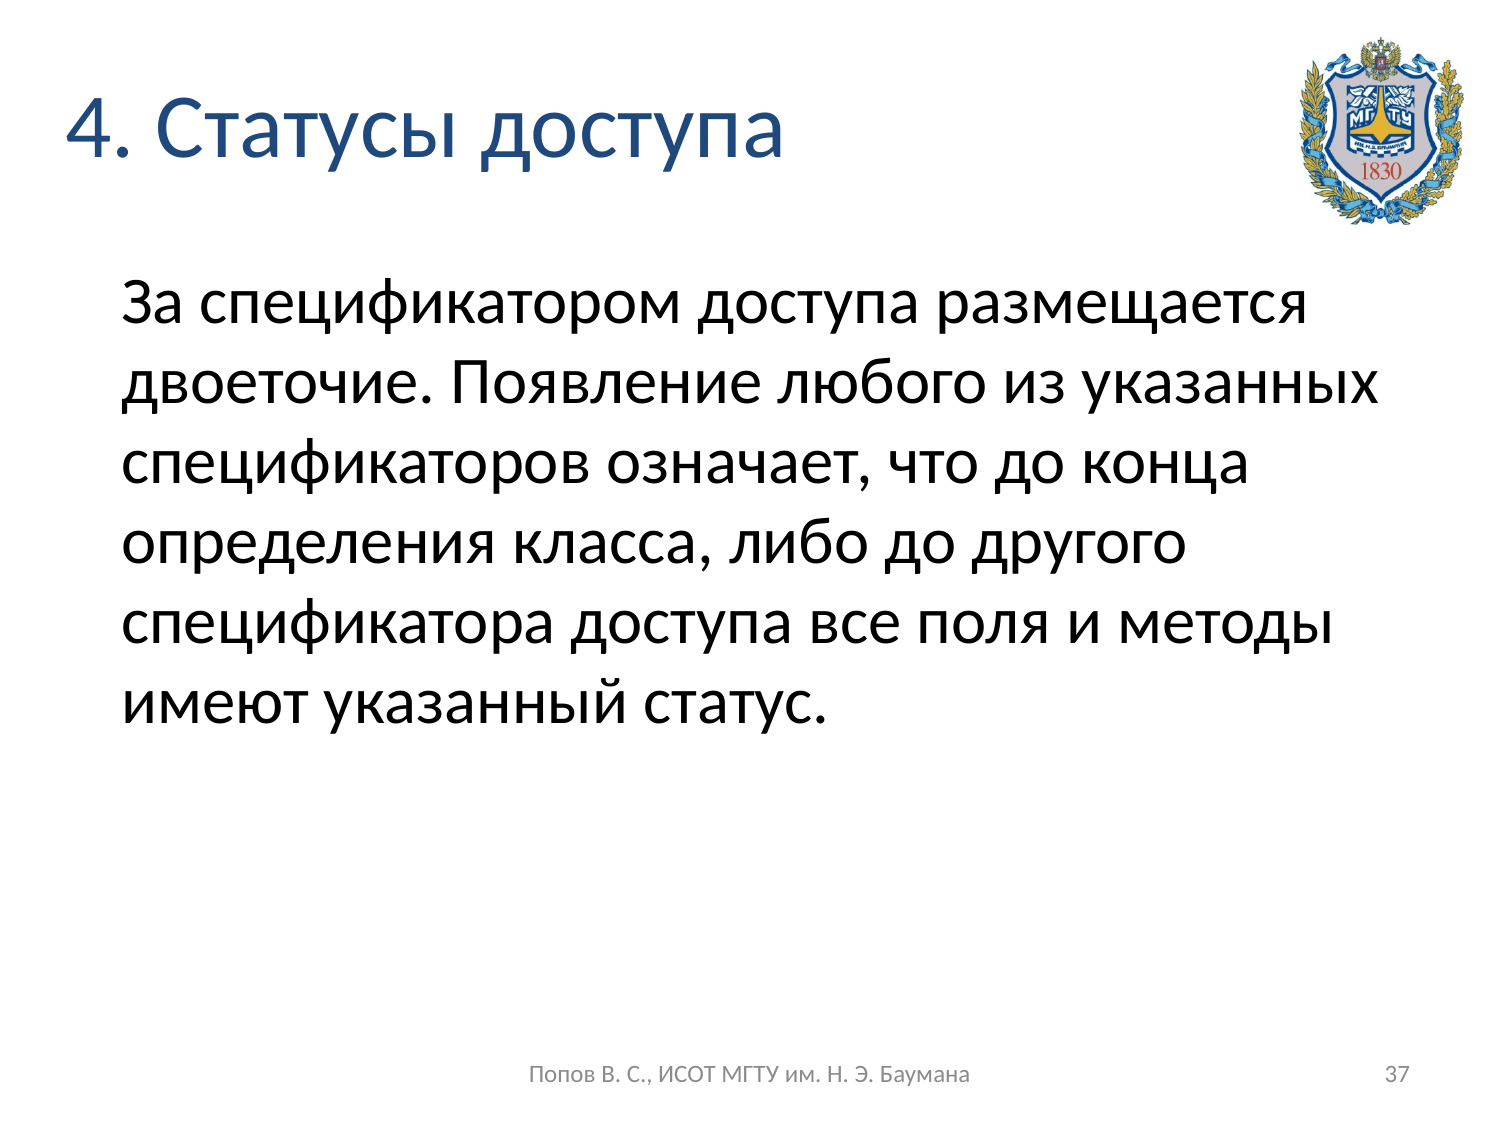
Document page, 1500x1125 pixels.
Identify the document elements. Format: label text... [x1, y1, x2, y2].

text_box За спецификатором доступа размещается двоеточие. Появление любого из указанных спецификаторов означает, что до конца определения класса, либо до другого спецификатора доступа все поля и методы имеют указанный статус. [50, 249, 1450, 745]
title 4. Статусы доступа [50, 0, 1275, 242]
footer Попов В. С., ИСОТ МГТУ им. Н. Э. Баумана [512, 1042, 988, 1103]
slide_number 37 [1074, 1042, 1425, 1103]
picture [1299, 37, 1464, 226]
